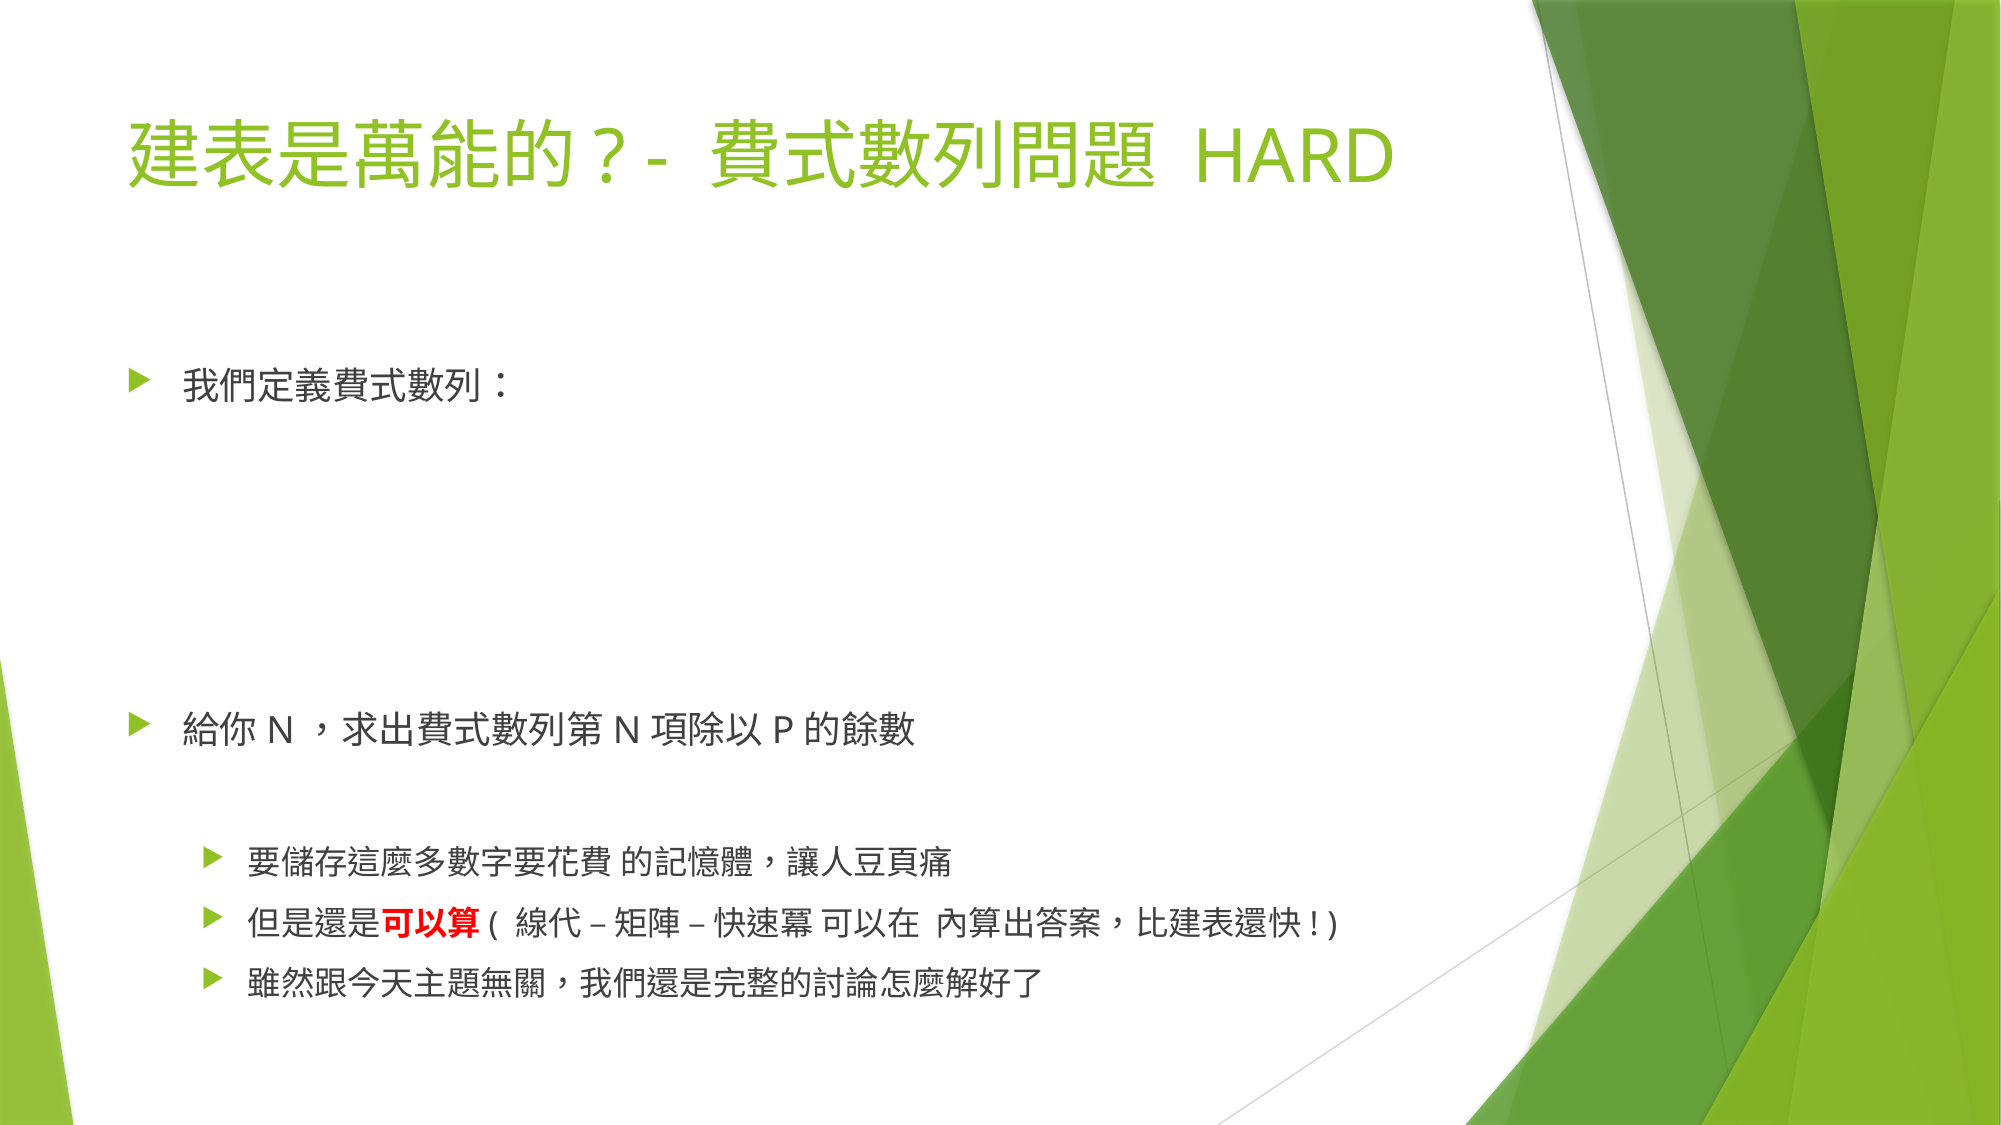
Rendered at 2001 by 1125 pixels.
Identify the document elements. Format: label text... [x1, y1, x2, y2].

title 建表是萬能的? - 費式數列問題 HARD [111, 99, 1522, 317]
